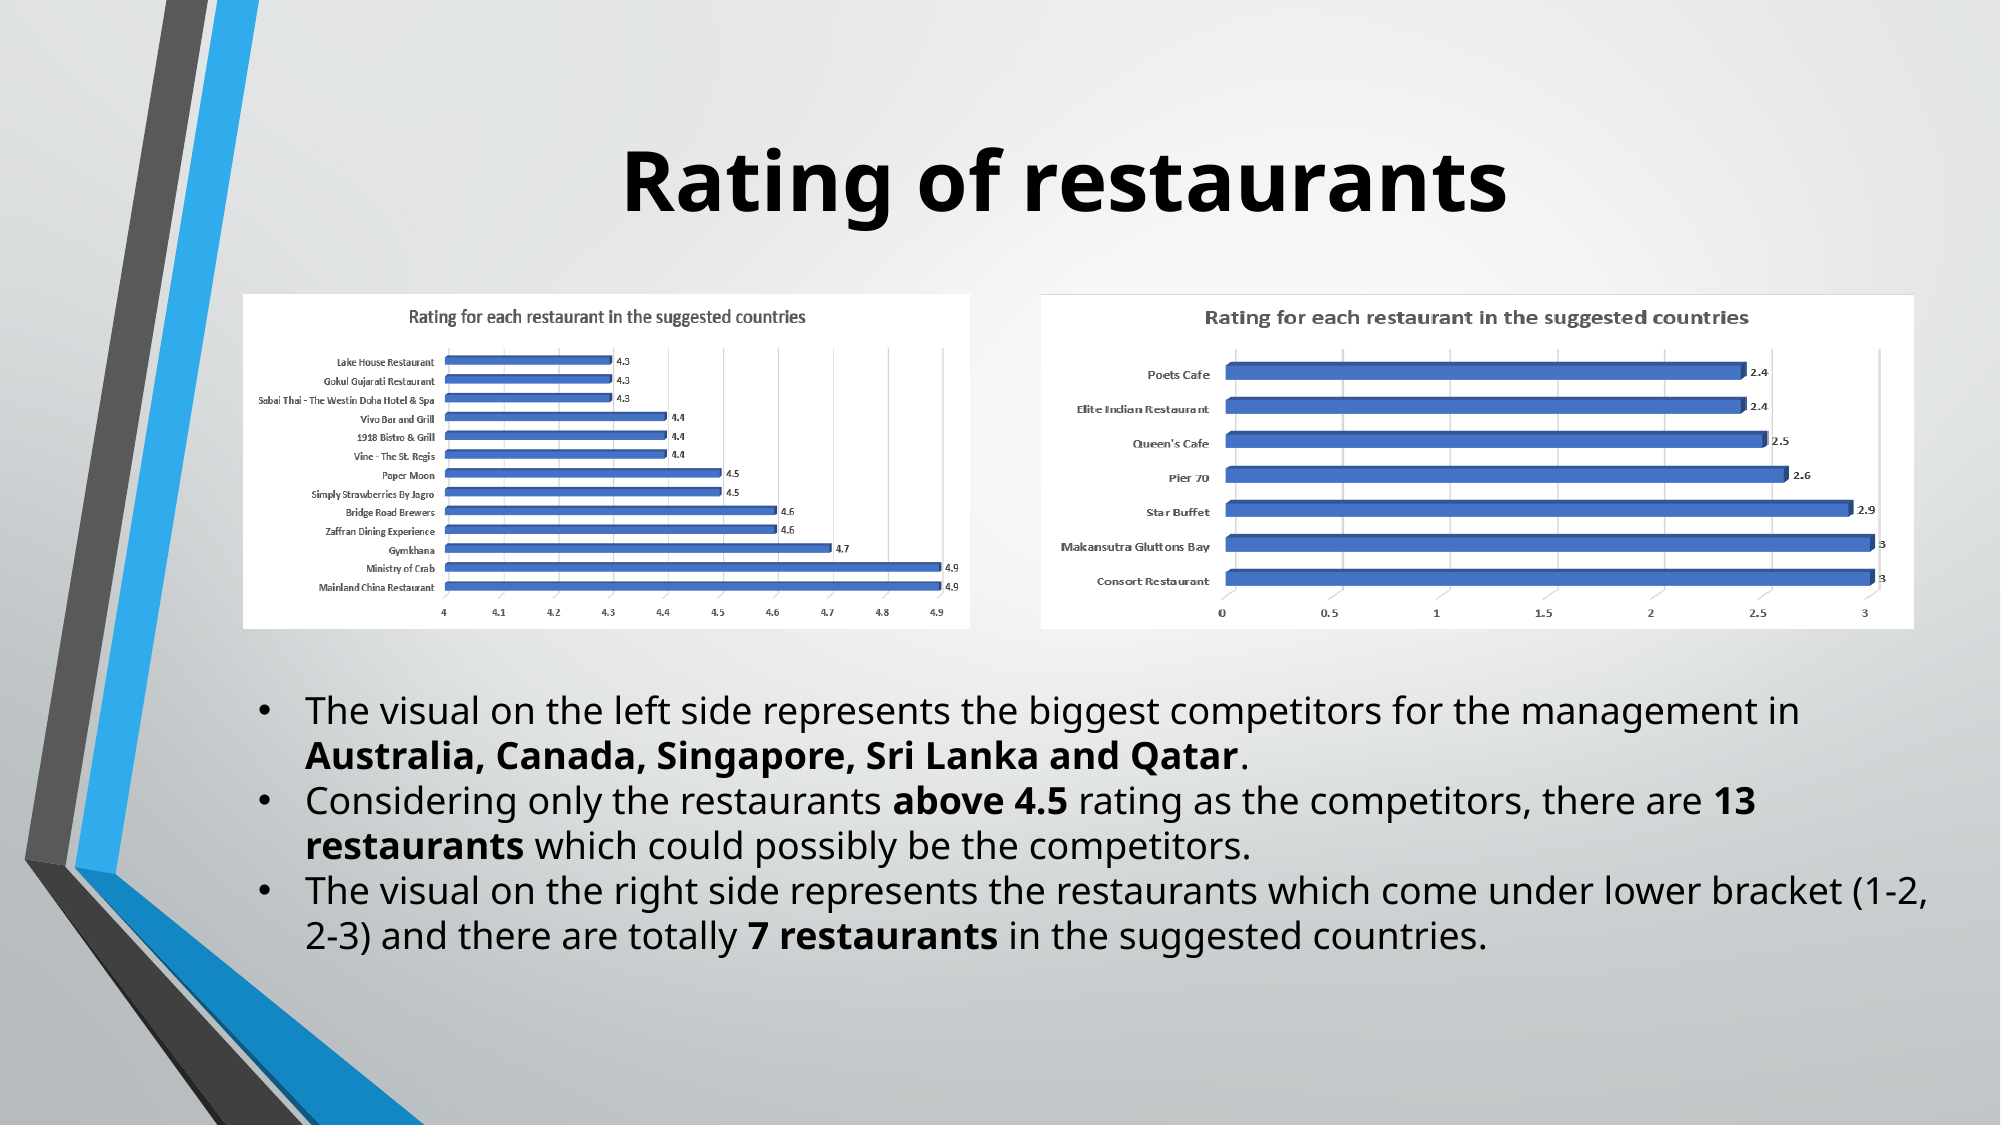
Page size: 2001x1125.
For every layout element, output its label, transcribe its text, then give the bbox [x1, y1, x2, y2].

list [243, 294, 970, 629]
text_box The visual on the left side represents the biggest competitors for the management in Australia, Canada, Singapore, Sri Lanka and Qatar. Considering only the restaurants above 4.5 rating as the competitors, there are 13 restaurants which could possibly be the competitors. The visual on the right side represents the restaurants which come under lower bracket (1-2, 2-3) and there are totally 7 restaurants in the suggested countries. [243, 679, 1988, 1010]
picture [1041, 294, 1914, 629]
title Rating of restaurants [243, 112, 1887, 244]
